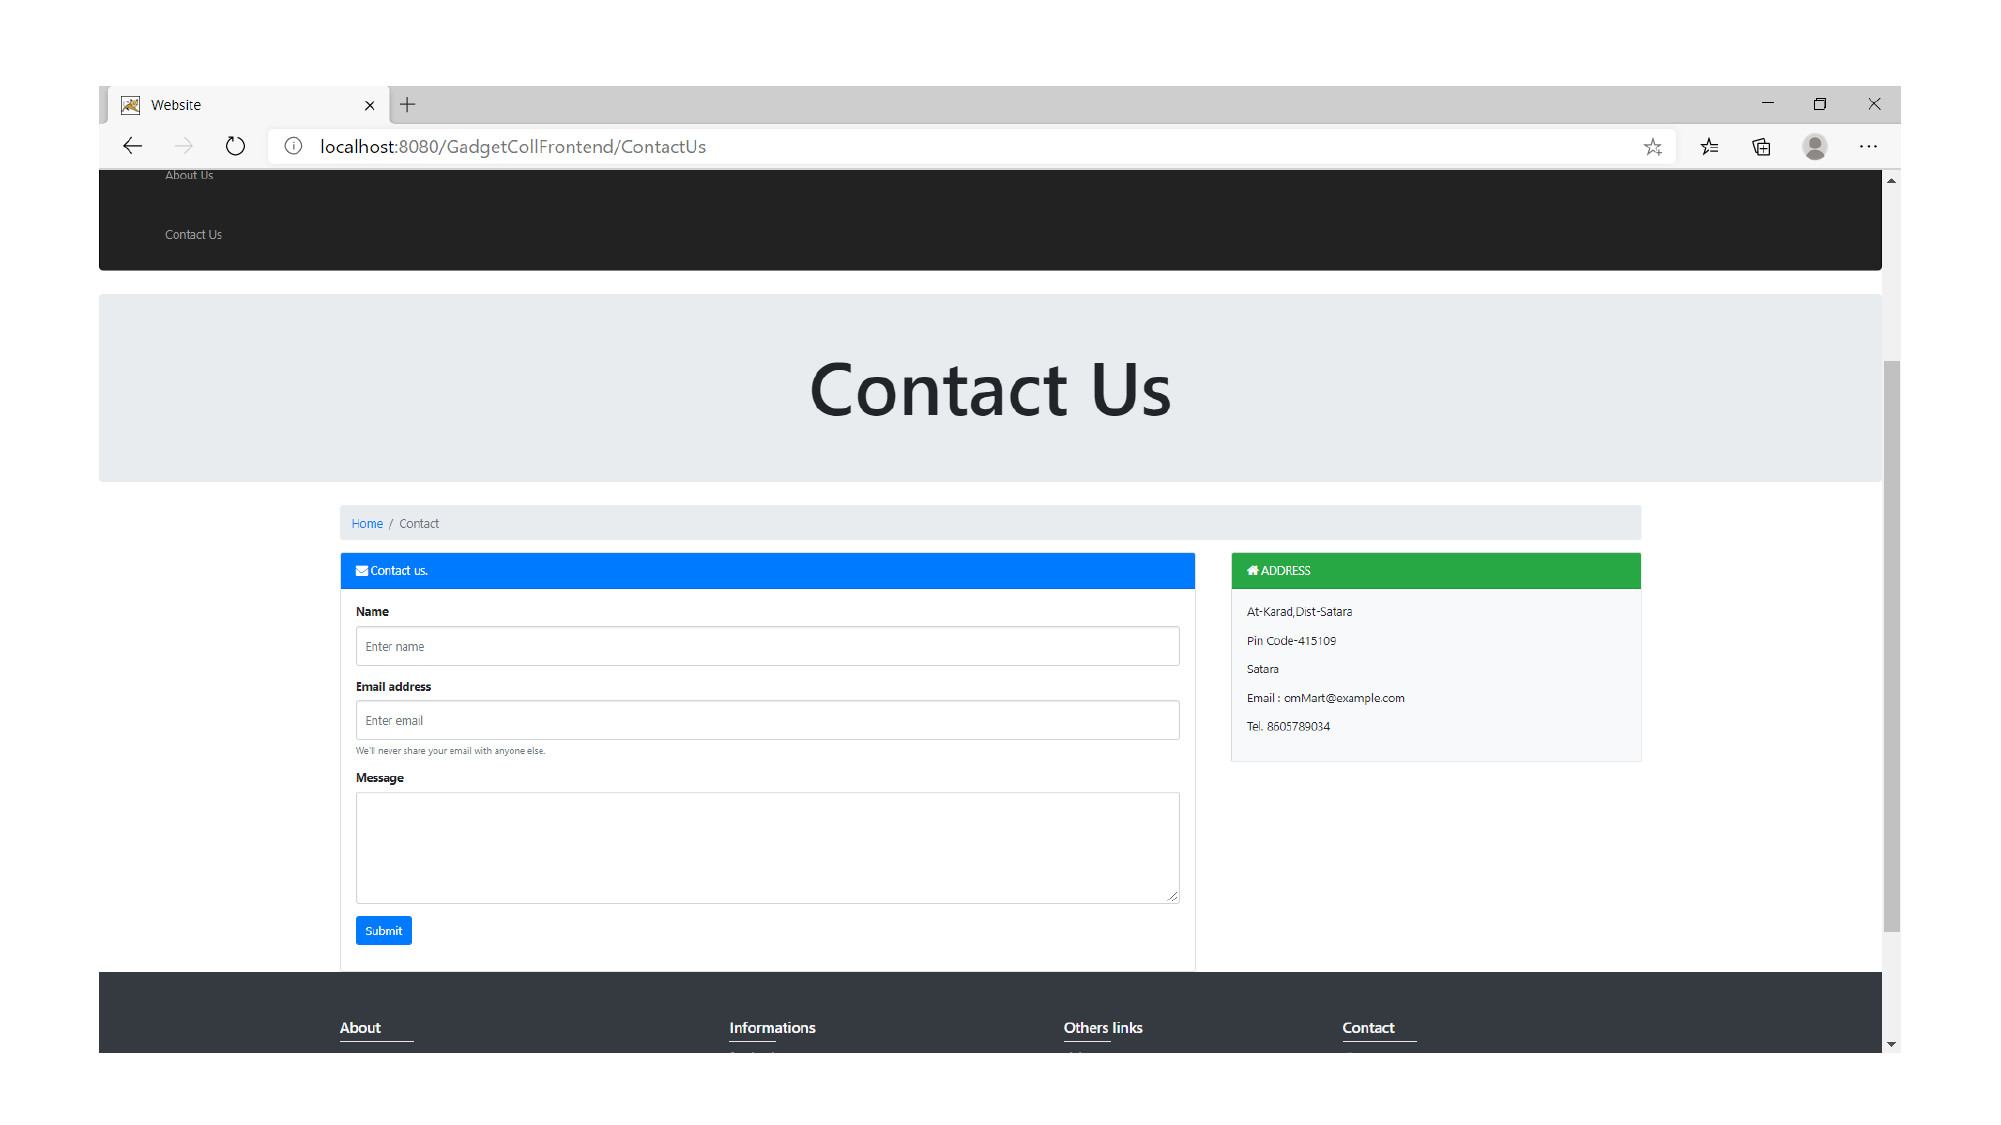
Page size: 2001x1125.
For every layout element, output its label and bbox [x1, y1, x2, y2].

picture [99, 86, 1901, 1053]
